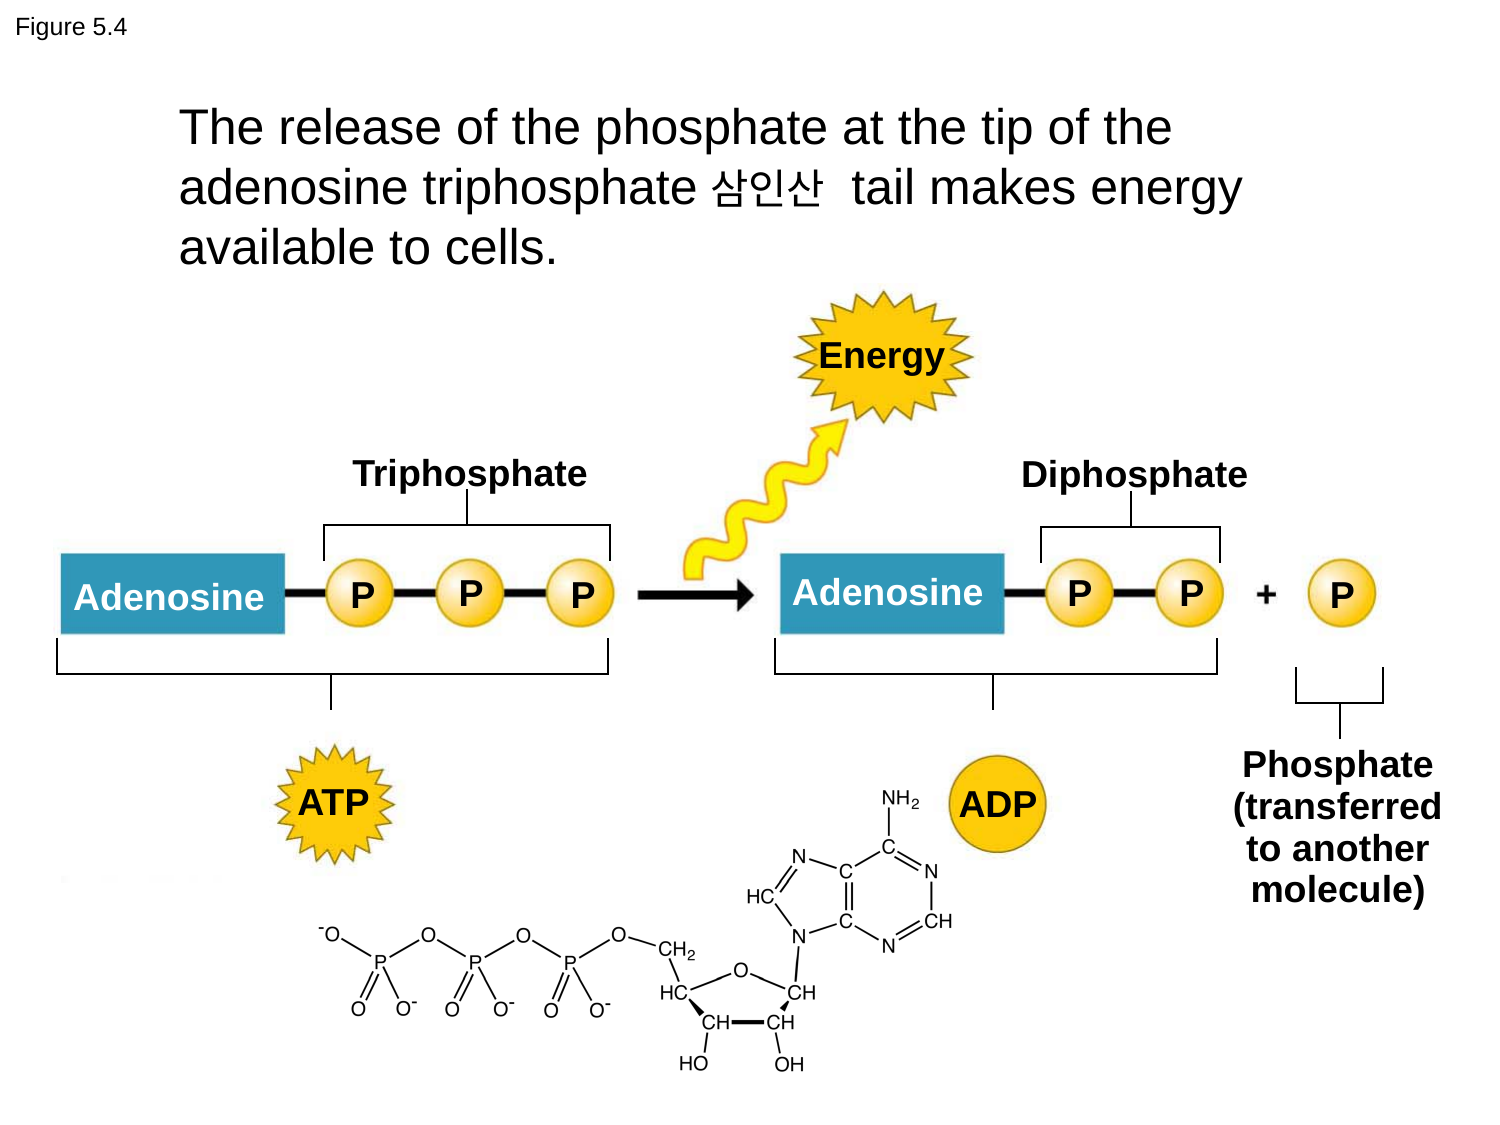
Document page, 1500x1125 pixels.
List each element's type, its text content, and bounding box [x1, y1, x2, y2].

text_box Phosphate (transferred to another molecule) [1232, 883, 1444, 911]
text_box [773, 636, 1219, 712]
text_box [1039, 489, 1223, 565]
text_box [1294, 665, 1385, 741]
title Figure 5.4 [0, 5, 1275, 56]
picture [53, 283, 1456, 1075]
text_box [55, 636, 610, 712]
text_box The release of the phosphate at the tip of the adenosine triphosphate삼인산 tail makes energy available to cells. [163, 86, 1310, 282]
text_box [322, 487, 612, 563]
